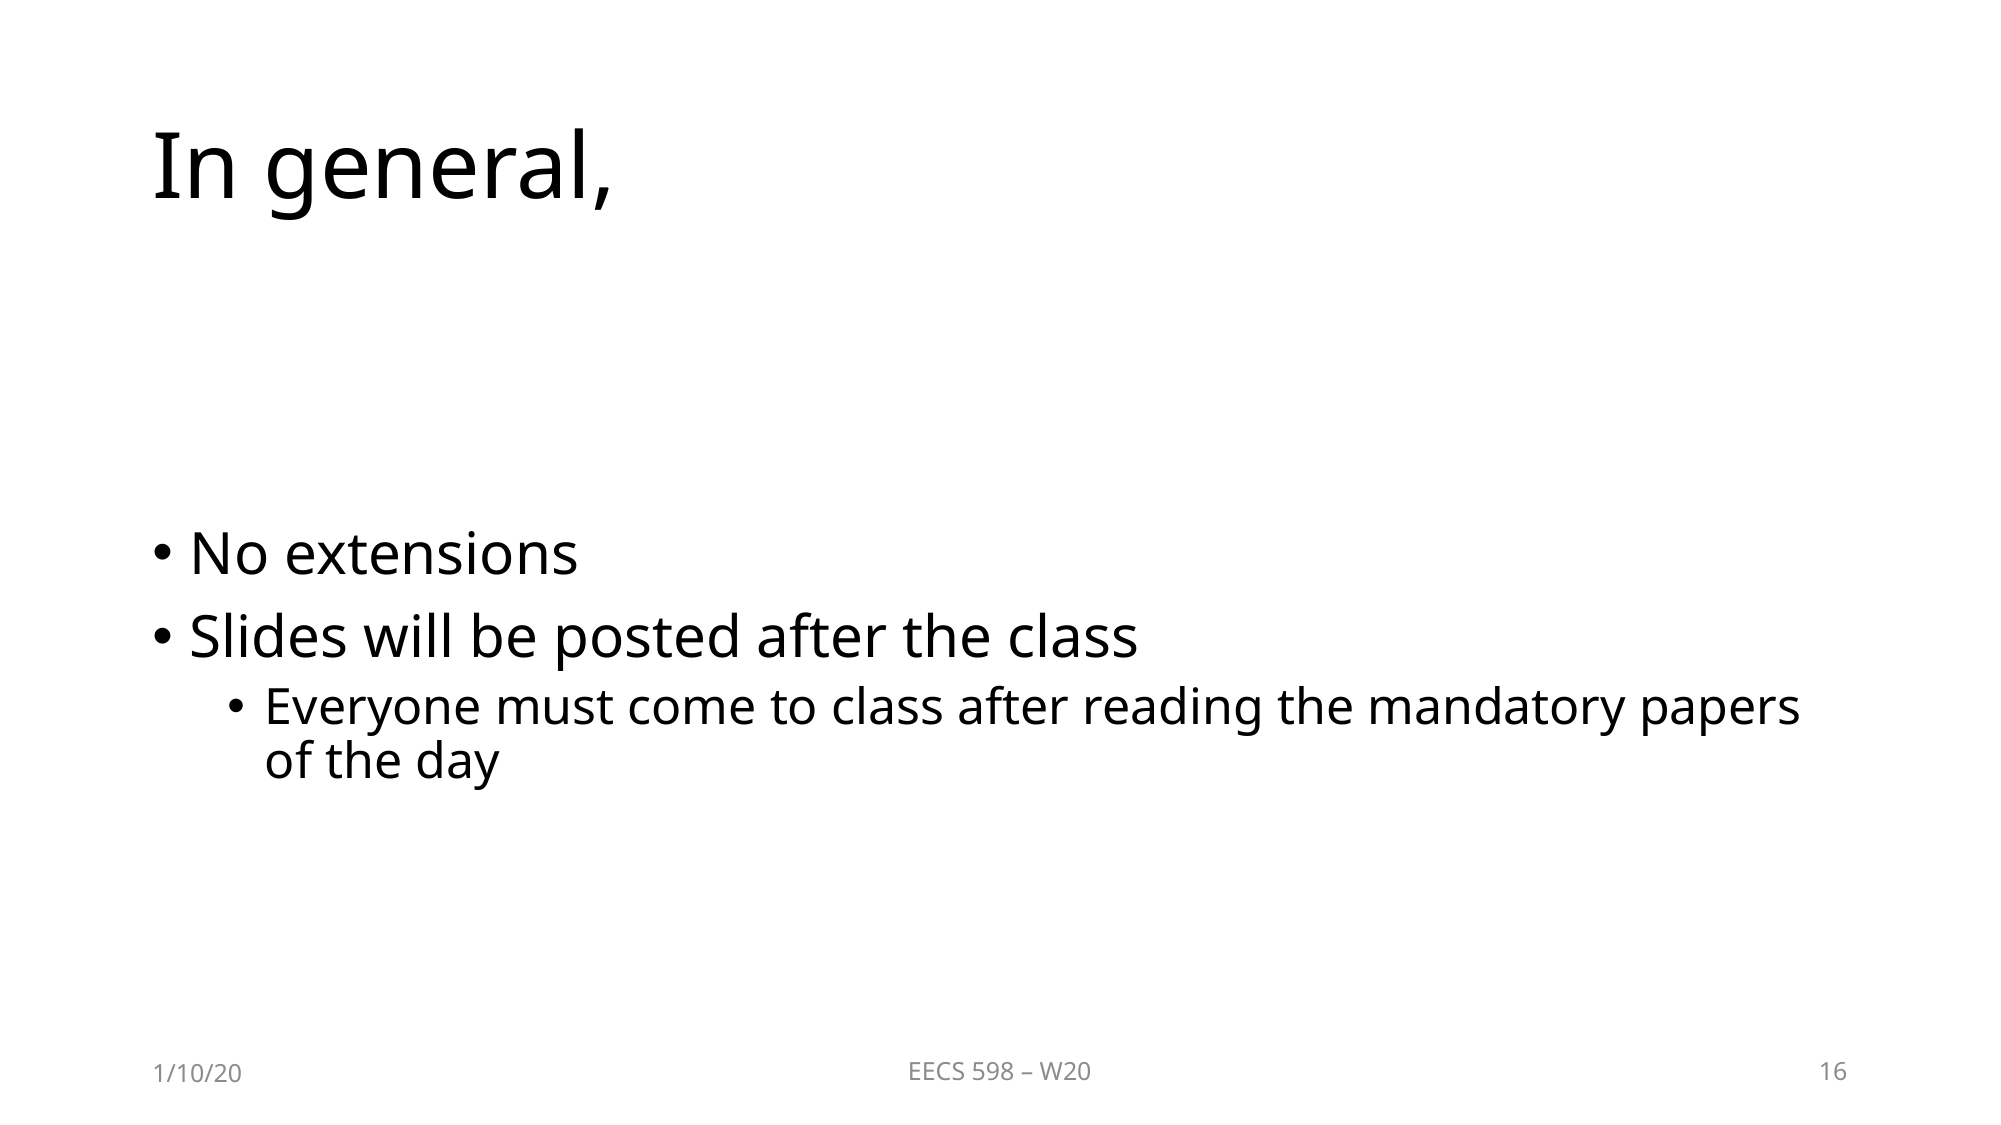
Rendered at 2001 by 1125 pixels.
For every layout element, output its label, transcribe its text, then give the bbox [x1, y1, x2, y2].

list No extensions Slides will be posted after the class Everyone must come to class after reading the mandatory papers of the day [137, 299, 1863, 1014]
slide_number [137, 1042, 588, 1103]
title In general, [137, 59, 1863, 278]
slide_number 16 [1412, 1042, 1863, 1103]
footer EECS 598 – W20 [662, 1042, 1338, 1103]
